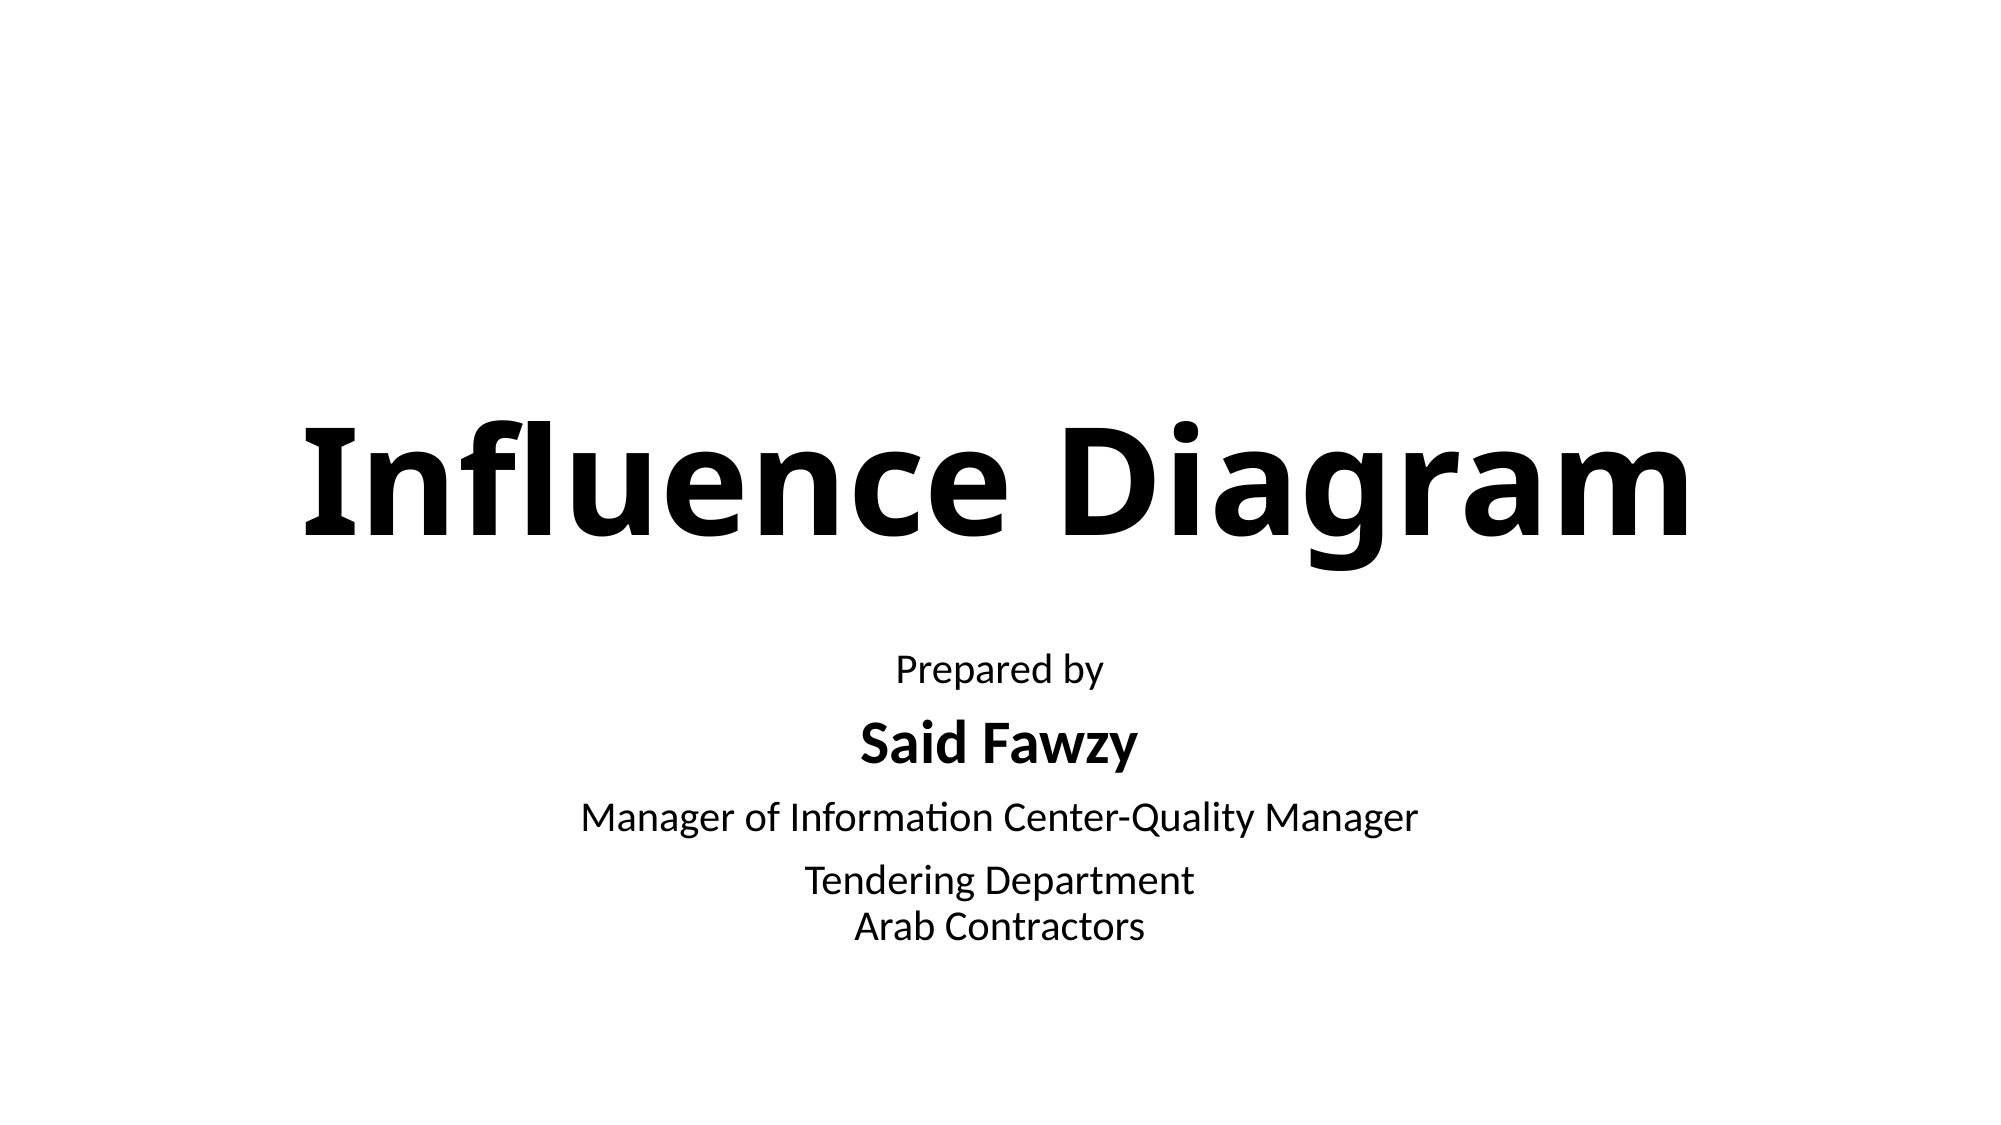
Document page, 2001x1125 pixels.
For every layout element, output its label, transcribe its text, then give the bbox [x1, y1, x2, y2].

title Influence Diagram [249, 184, 1750, 576]
subtitle Prepared by Said Fawzy Manager of Information Center-Quality Manager Tendering Department Arab Contractors [249, 639, 1750, 958]
